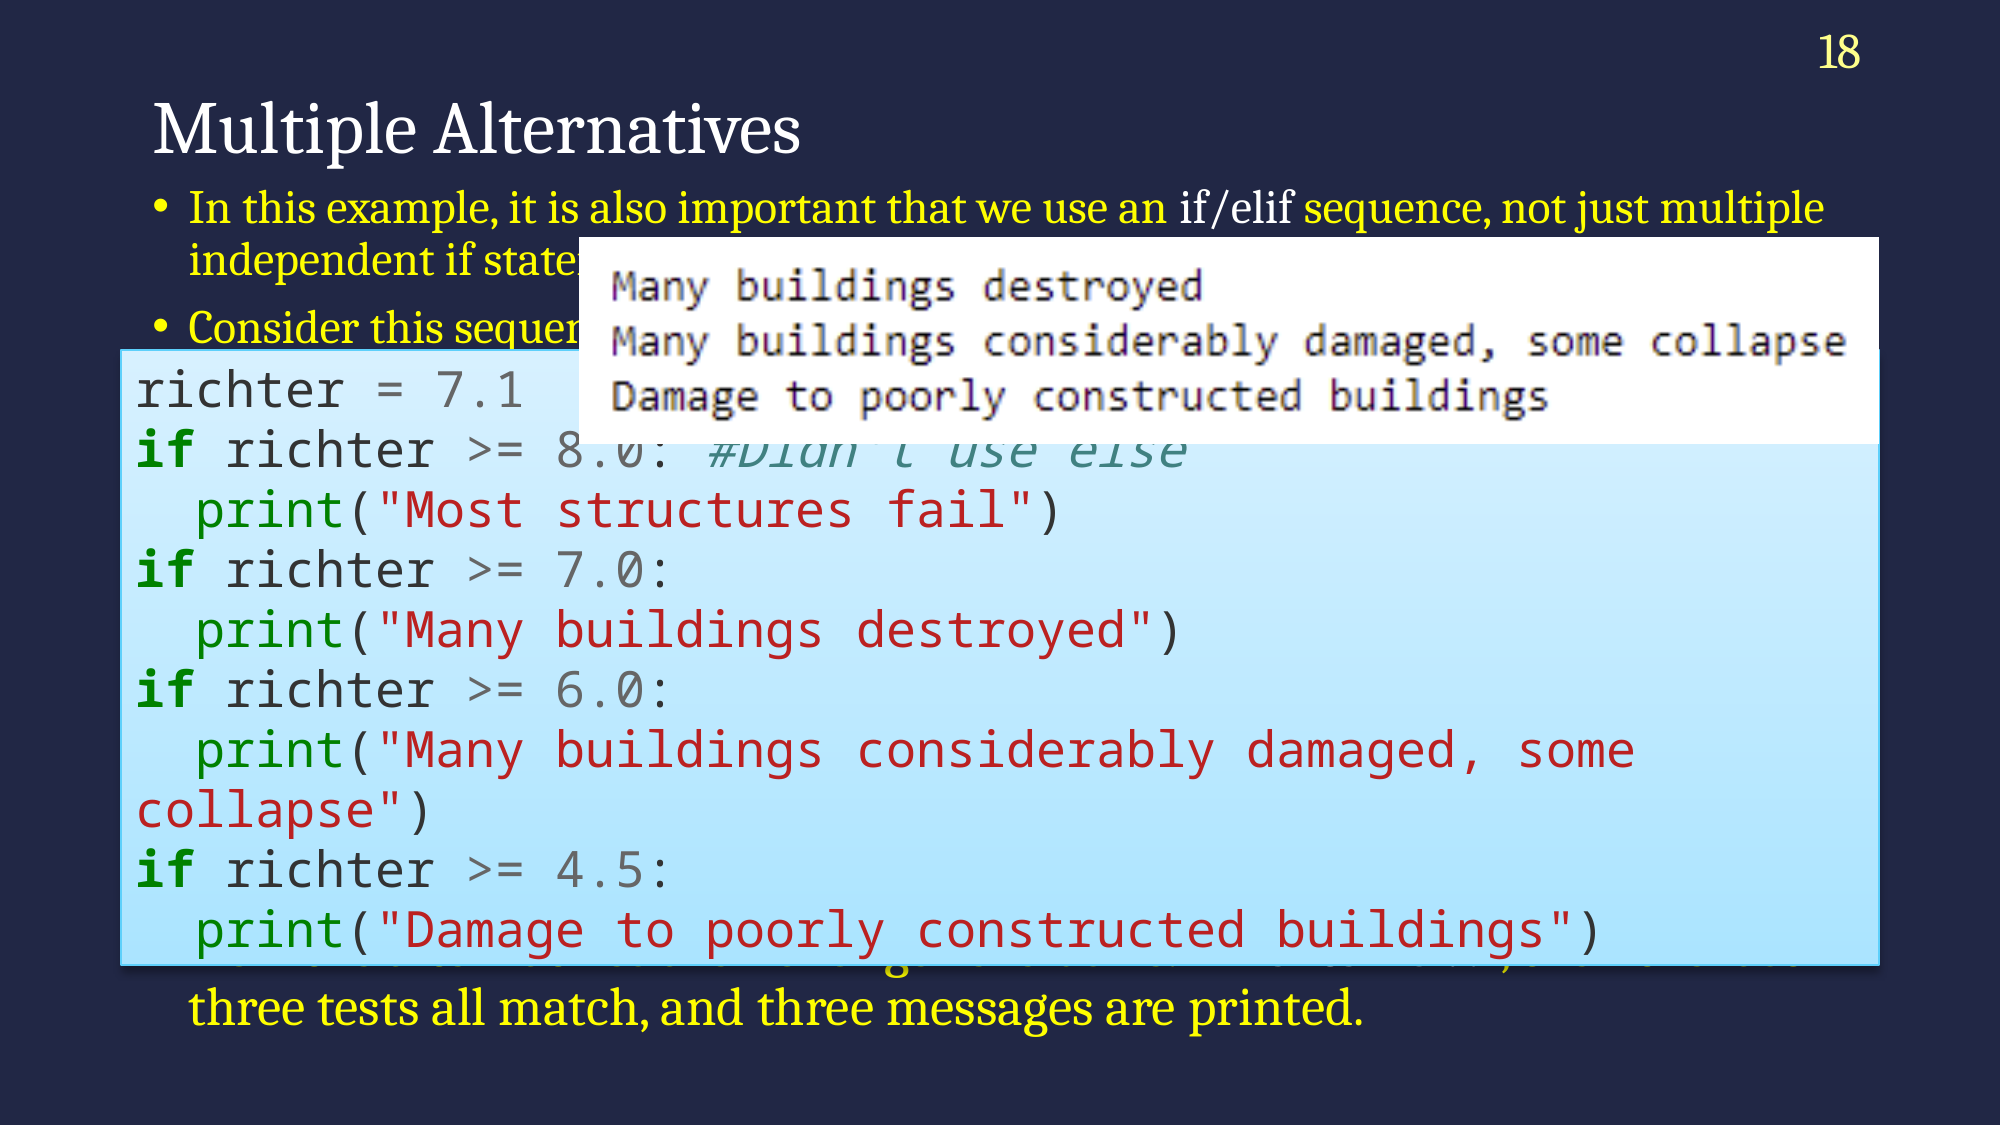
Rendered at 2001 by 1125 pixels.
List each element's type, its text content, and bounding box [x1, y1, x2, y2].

list In this example, it is also important that we use an if/elif sequence, not just multiple independent if statements. Consider this sequence of independent tests. Now the alternatives are no longer exclusive. If ichter is 7.1, then the last three tests all match, and three messages are printed. [137, 174, 1863, 349]
slide_number 18 [1760, 18, 1877, 79]
title Multiple Alternatives [137, 59, 1863, 174]
text_box richter = 7.1 if richter >= 8.0: #Didn't use else print("Most structures fail") if richter >= 7.0: print("Many buildings destroyed") if richter >= 6.0: print("Many buildings considerably damaged, some collapse") if richter >= 4.5: print("Damage to poorly constructed buildings") [120, 349, 1880, 966]
picture [579, 237, 1880, 444]
list In this example, it is also important that we use an if/elif sequence, not just multiple independent if statements. Consider this sequence of independent tests. Now the alternatives are no longer exclusive. If ichter is 7.1, then the last three tests all match, and three messages are printed. [137, 979, 1863, 1050]
